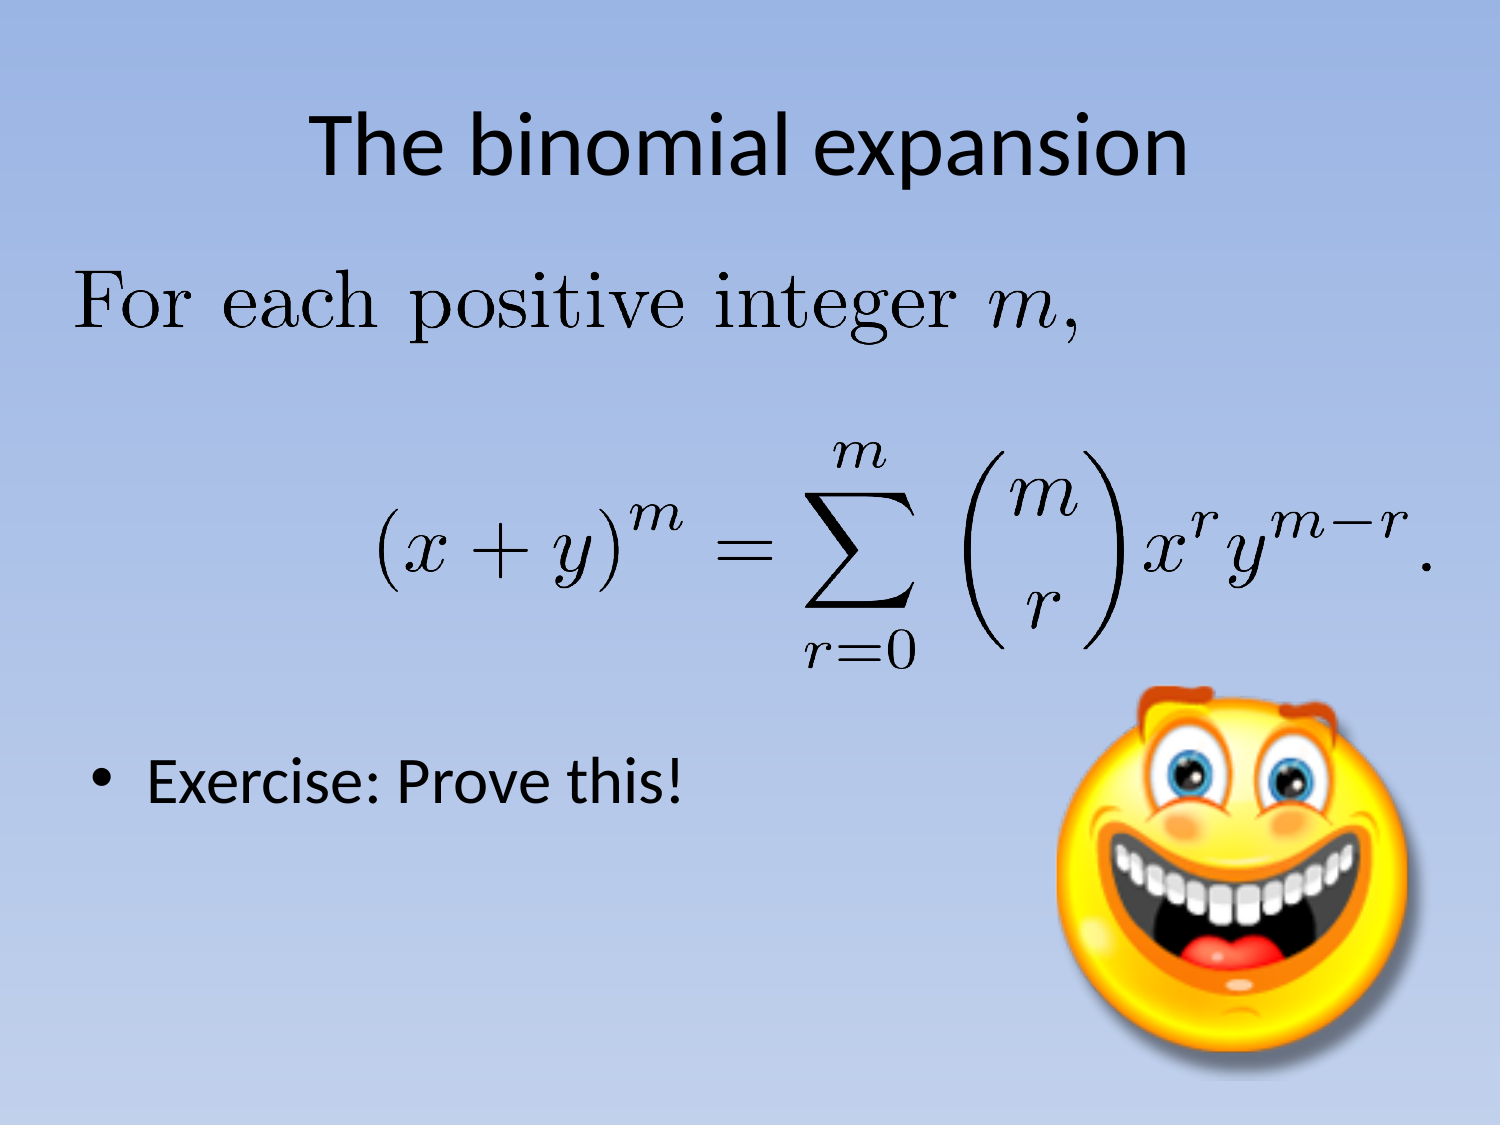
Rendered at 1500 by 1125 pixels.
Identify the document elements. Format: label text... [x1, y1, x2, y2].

title The binomial expansion [74, 44, 1426, 233]
picture [74, 269, 1431, 670]
list Exercise: Prove this! [74, 676, 1025, 1006]
list Exercise: Prove this! [74, 262, 1426, 268]
picture [1028, 678, 1431, 1081]
